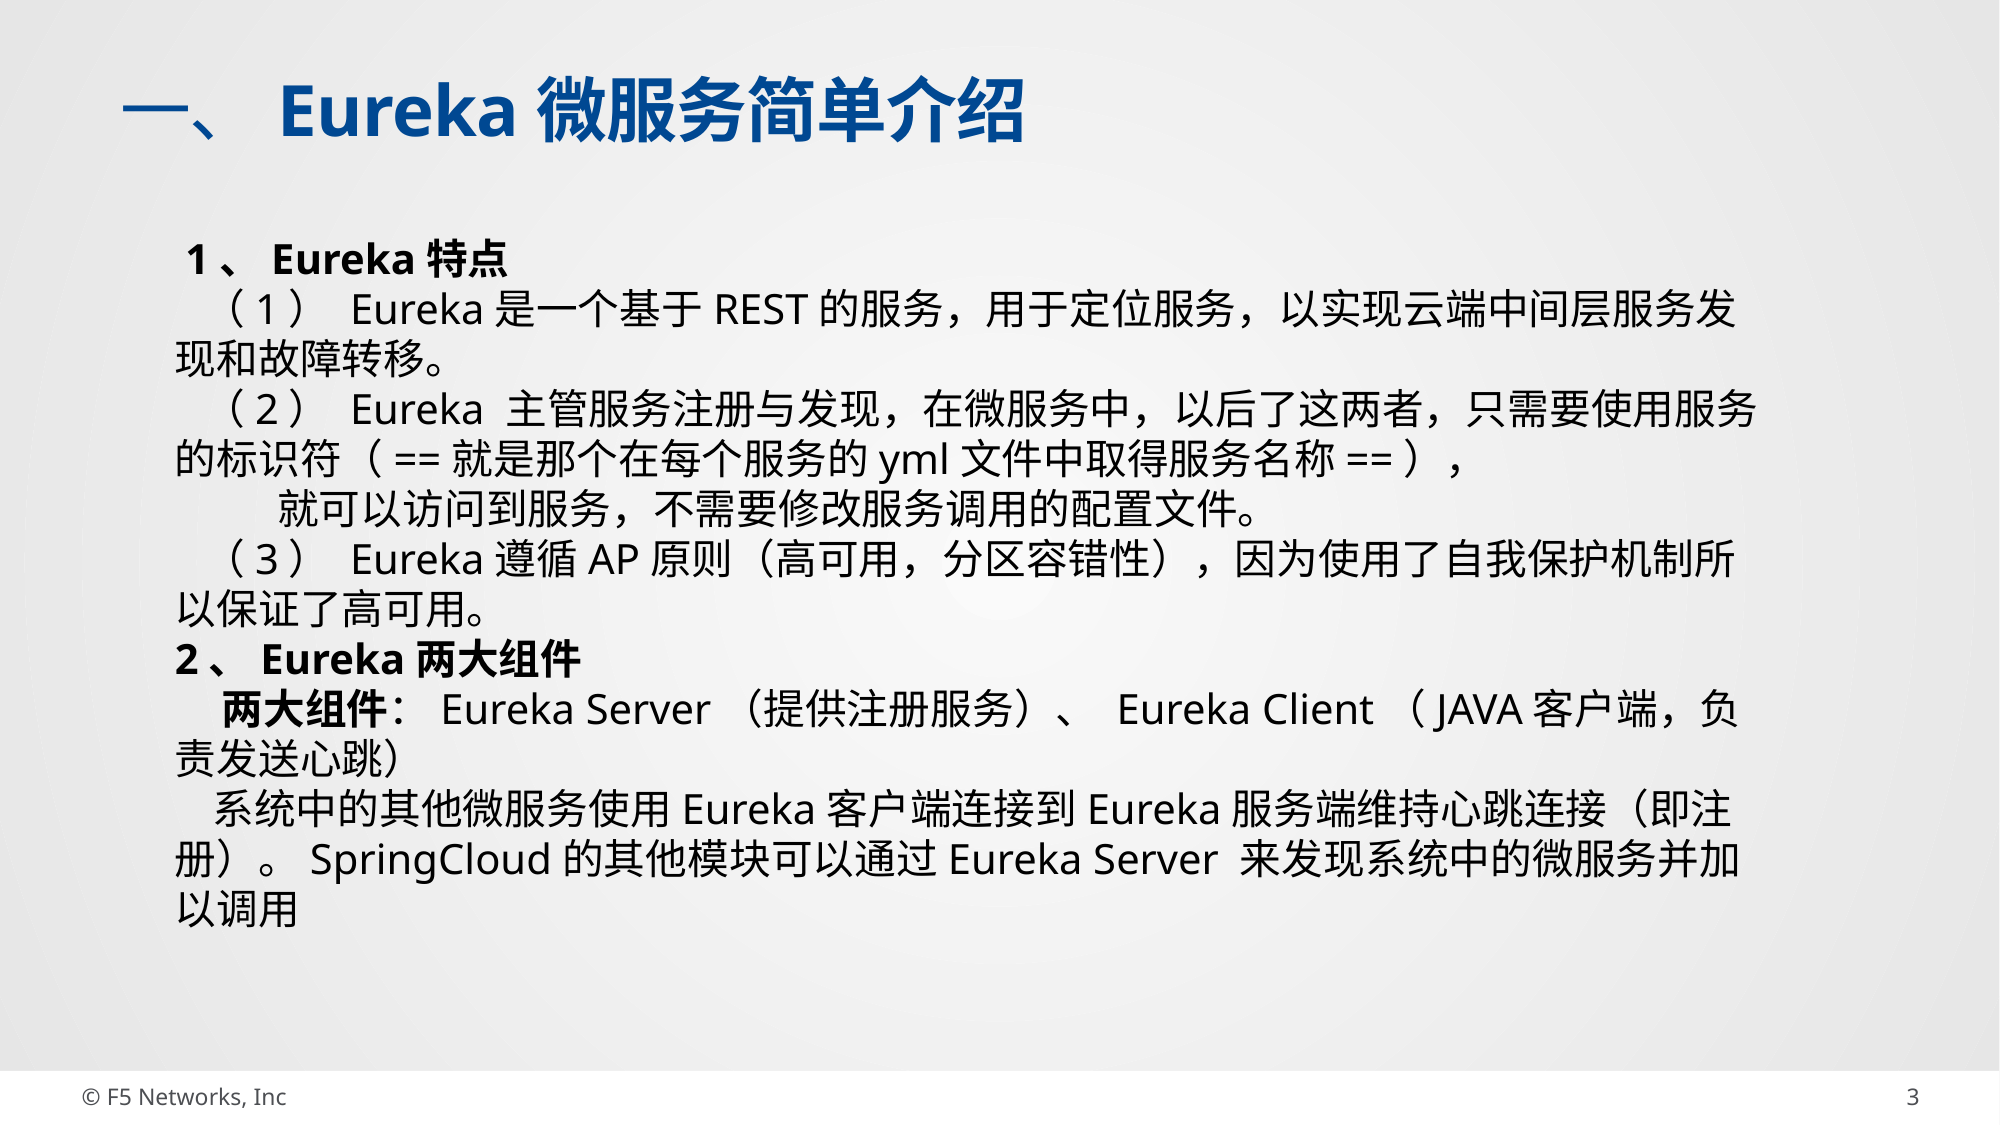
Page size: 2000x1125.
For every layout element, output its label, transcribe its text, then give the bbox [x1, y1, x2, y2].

text_box 1、Eureka特点 （1） Eureka是一个基于REST的服务，用于定位服务，以实现云端中间层服务发现和故障转移。 （2） Eureka 主管服务注册与发现，在微服务中，以后了这两者，只需要使用服务的标识符（==就是那个在每个服务的yml文件中取得服务名称==）， 就可以访问到服务，不需要修改服务调用的配置文件。 （3） Eureka遵循AP原则（高可用，分区容错性），因为使用了自我保护机制所以保证了高可用。 2、Eureka两大组件 两大组件：Eureka Server（提供注册服务）、 Eureka Client（JAVA客户端，负责发送心跳） 系统中的其他微服务使用Eureka客户端连接到Eureka服务端维持心跳连接（即注册）。SpringCloud的其他模块可以通过Eureka Server 来发现系统中的微服务并加以调用 [174, 232, 1760, 975]
title 一、Eureka微服务简单介绍 [120, 82, 1920, 233]
